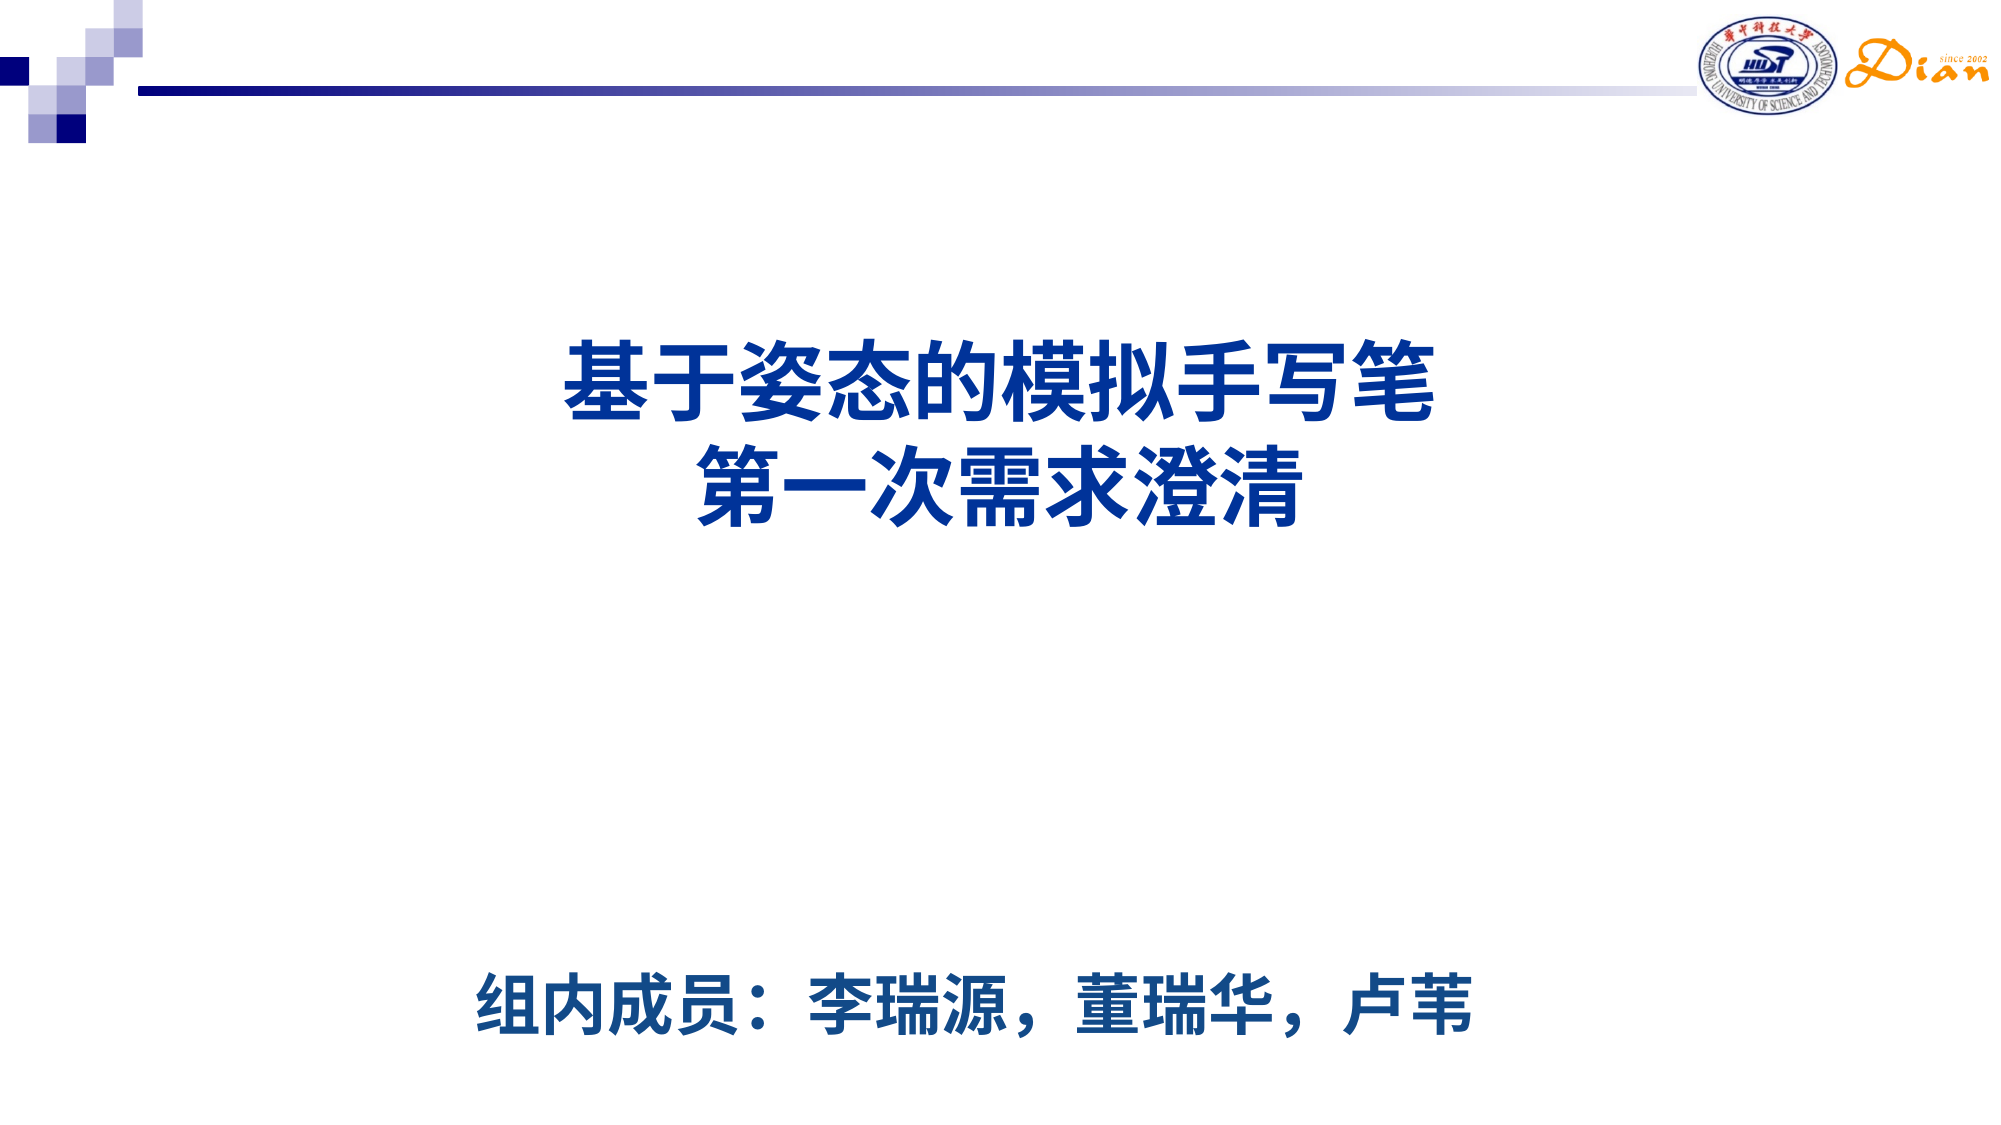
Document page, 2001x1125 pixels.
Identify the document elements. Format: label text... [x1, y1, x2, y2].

title 基于姿态的模拟手写笔 第一次需求澄清 [110, 278, 1890, 586]
picture [1697, 14, 1838, 117]
picture [1844, 34, 2000, 95]
text_box 组内成员：李瑞源，董瑞华，卢苇 [459, 955, 1491, 1051]
